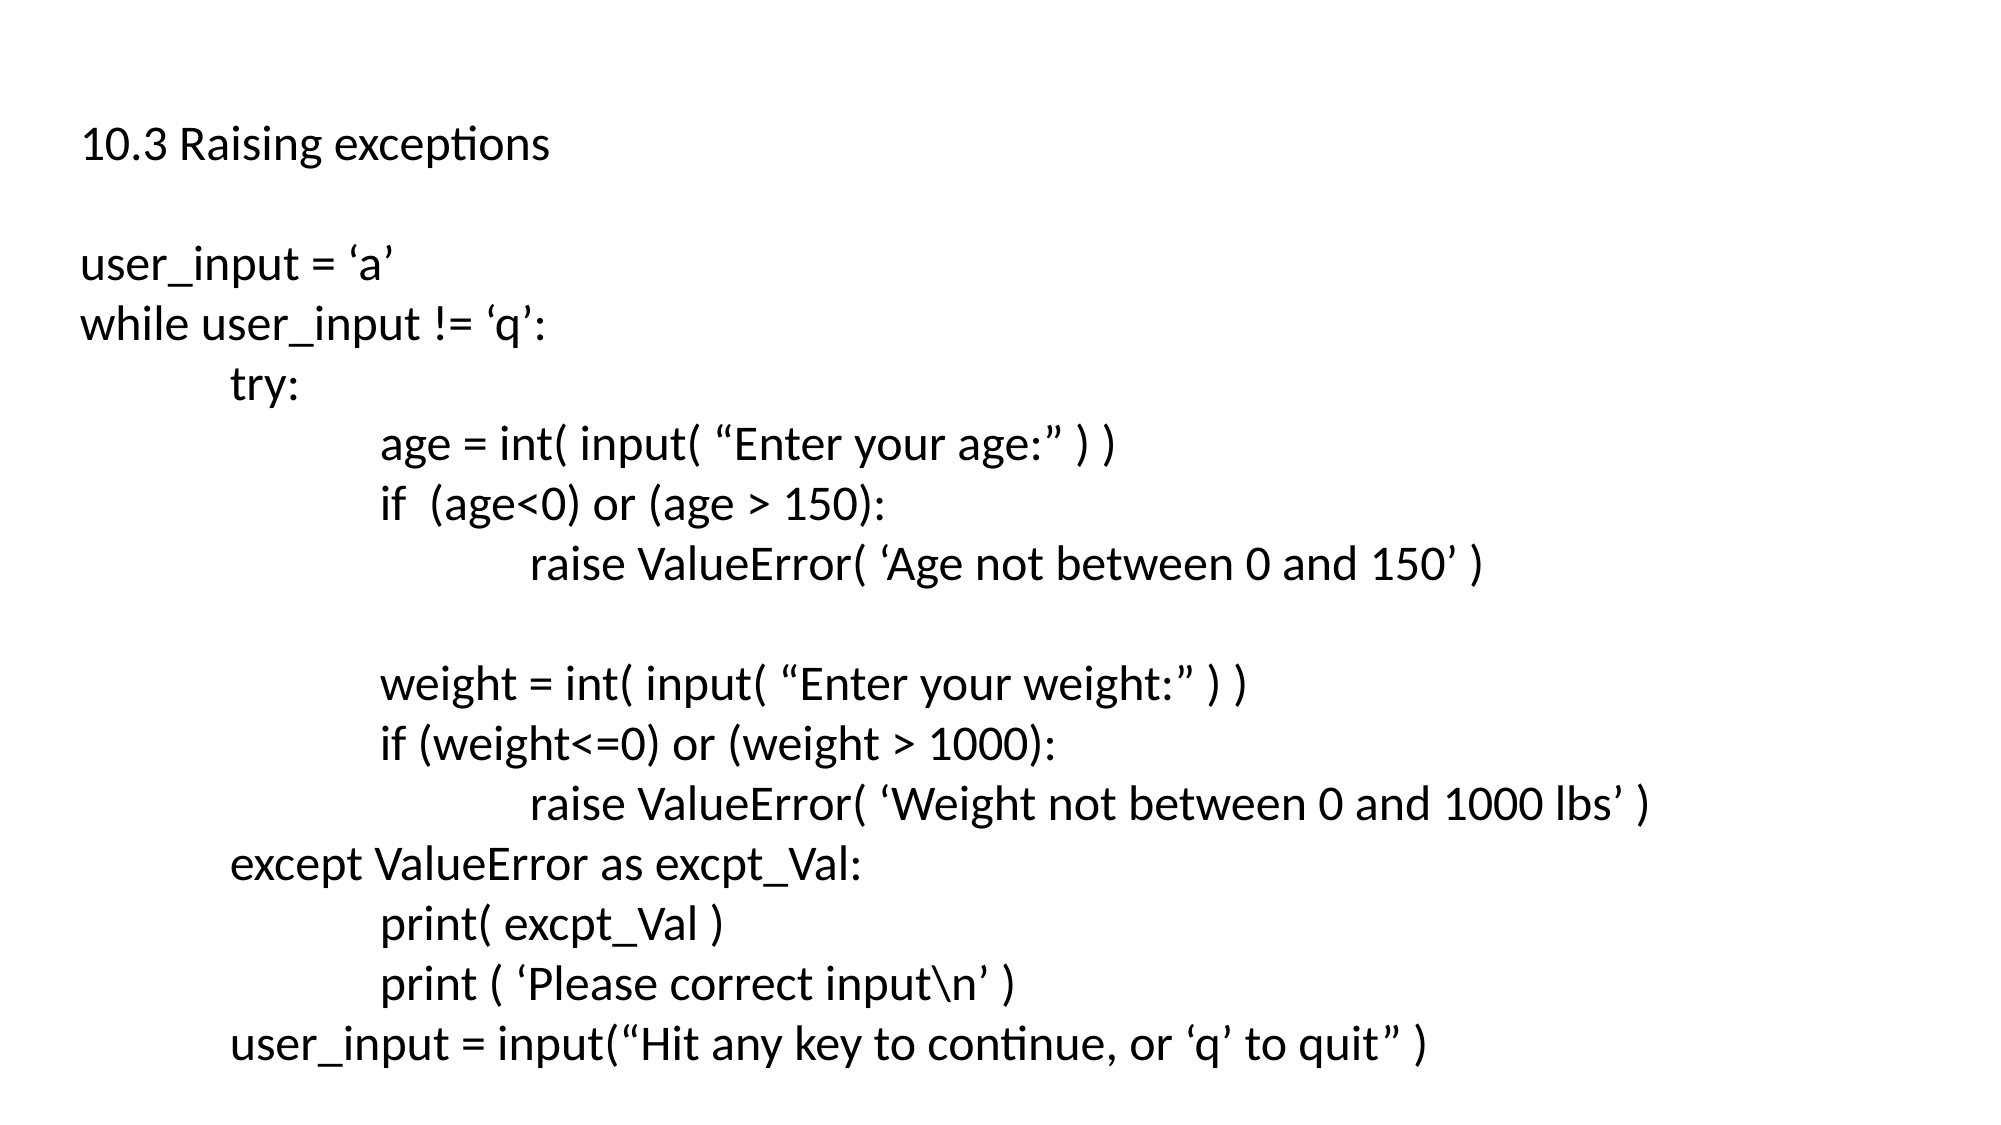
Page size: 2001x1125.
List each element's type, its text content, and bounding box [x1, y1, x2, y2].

text_box 10.3 Raising exceptions user_input = ‘a’ while user_input != ‘q’: try: age = int( input( “Enter your age:” ) ) if (age<0) or (age > 150): raise ValueError( ‘Age not between 0 and 150’ ) weight = int( input( “Enter your weight:” ) ) if (weight<=0) or (weight > 1000): raise ValueError( ‘Weight not between 0 and 1000 lbs’ ) except ValueError as excpt_Val: print( excpt_Val ) print ( ‘Please correct input\n’ ) user_input = input(“Hit any key to continue, or ‘q’ to quit” ) [65, 103, 1935, 1078]
